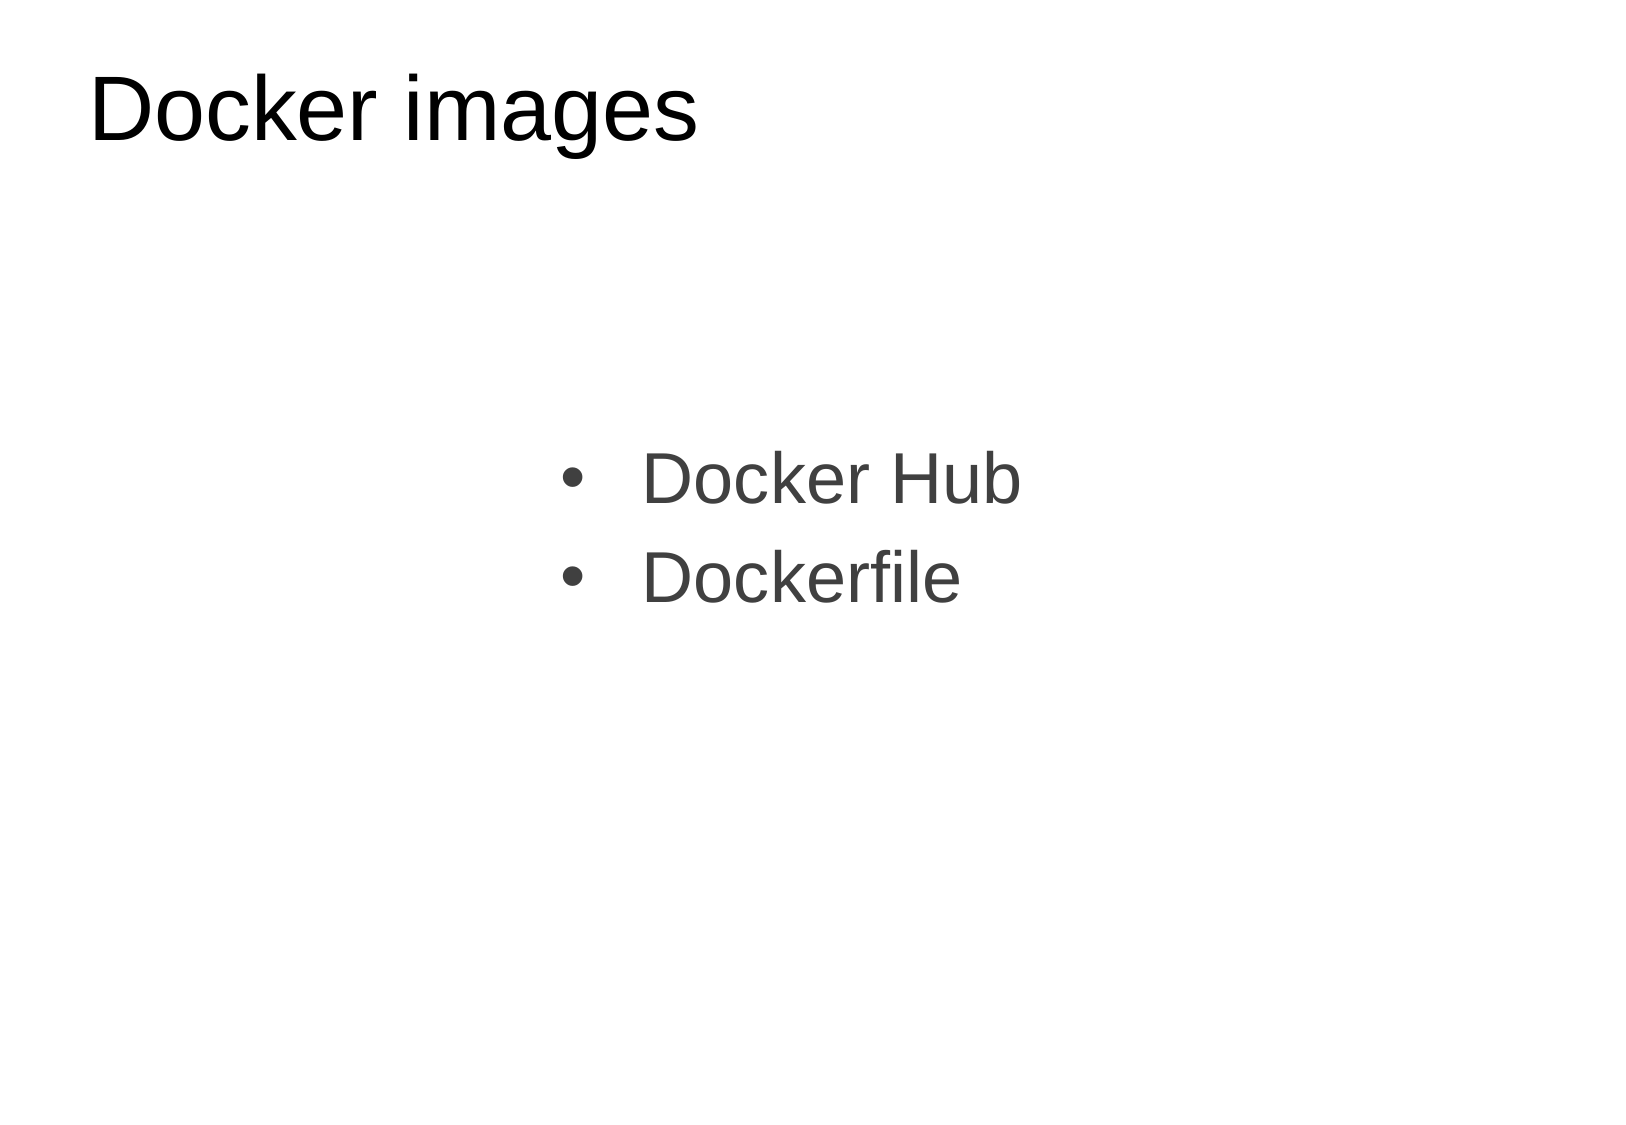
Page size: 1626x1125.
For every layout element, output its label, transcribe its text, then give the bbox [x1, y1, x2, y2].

title Docker images [73, 72, 1542, 149]
list Docker Hub Dockerfile [545, 434, 1544, 922]
